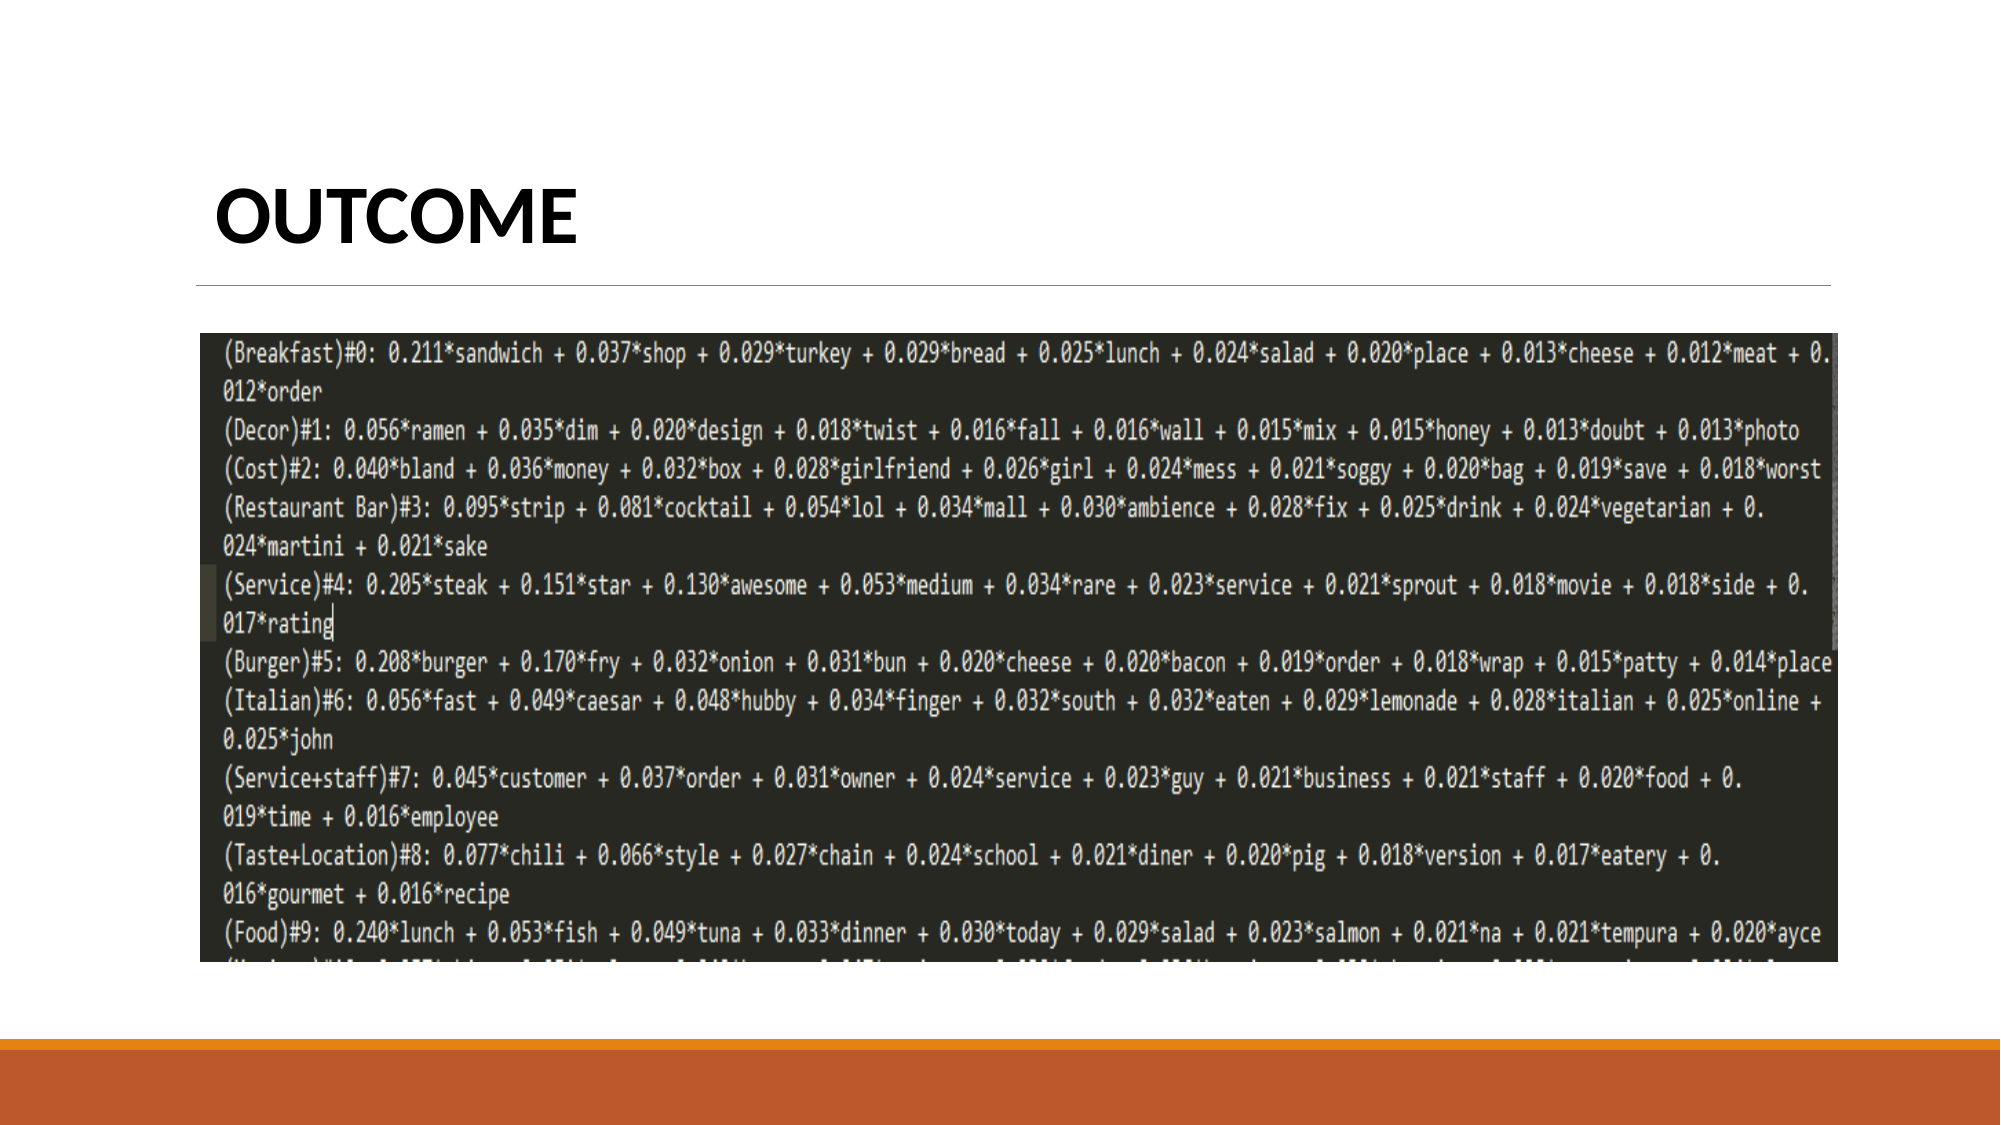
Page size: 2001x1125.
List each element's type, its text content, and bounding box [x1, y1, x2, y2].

text_box OUTCOME [200, 153, 658, 268]
picture [200, 332, 1838, 963]
